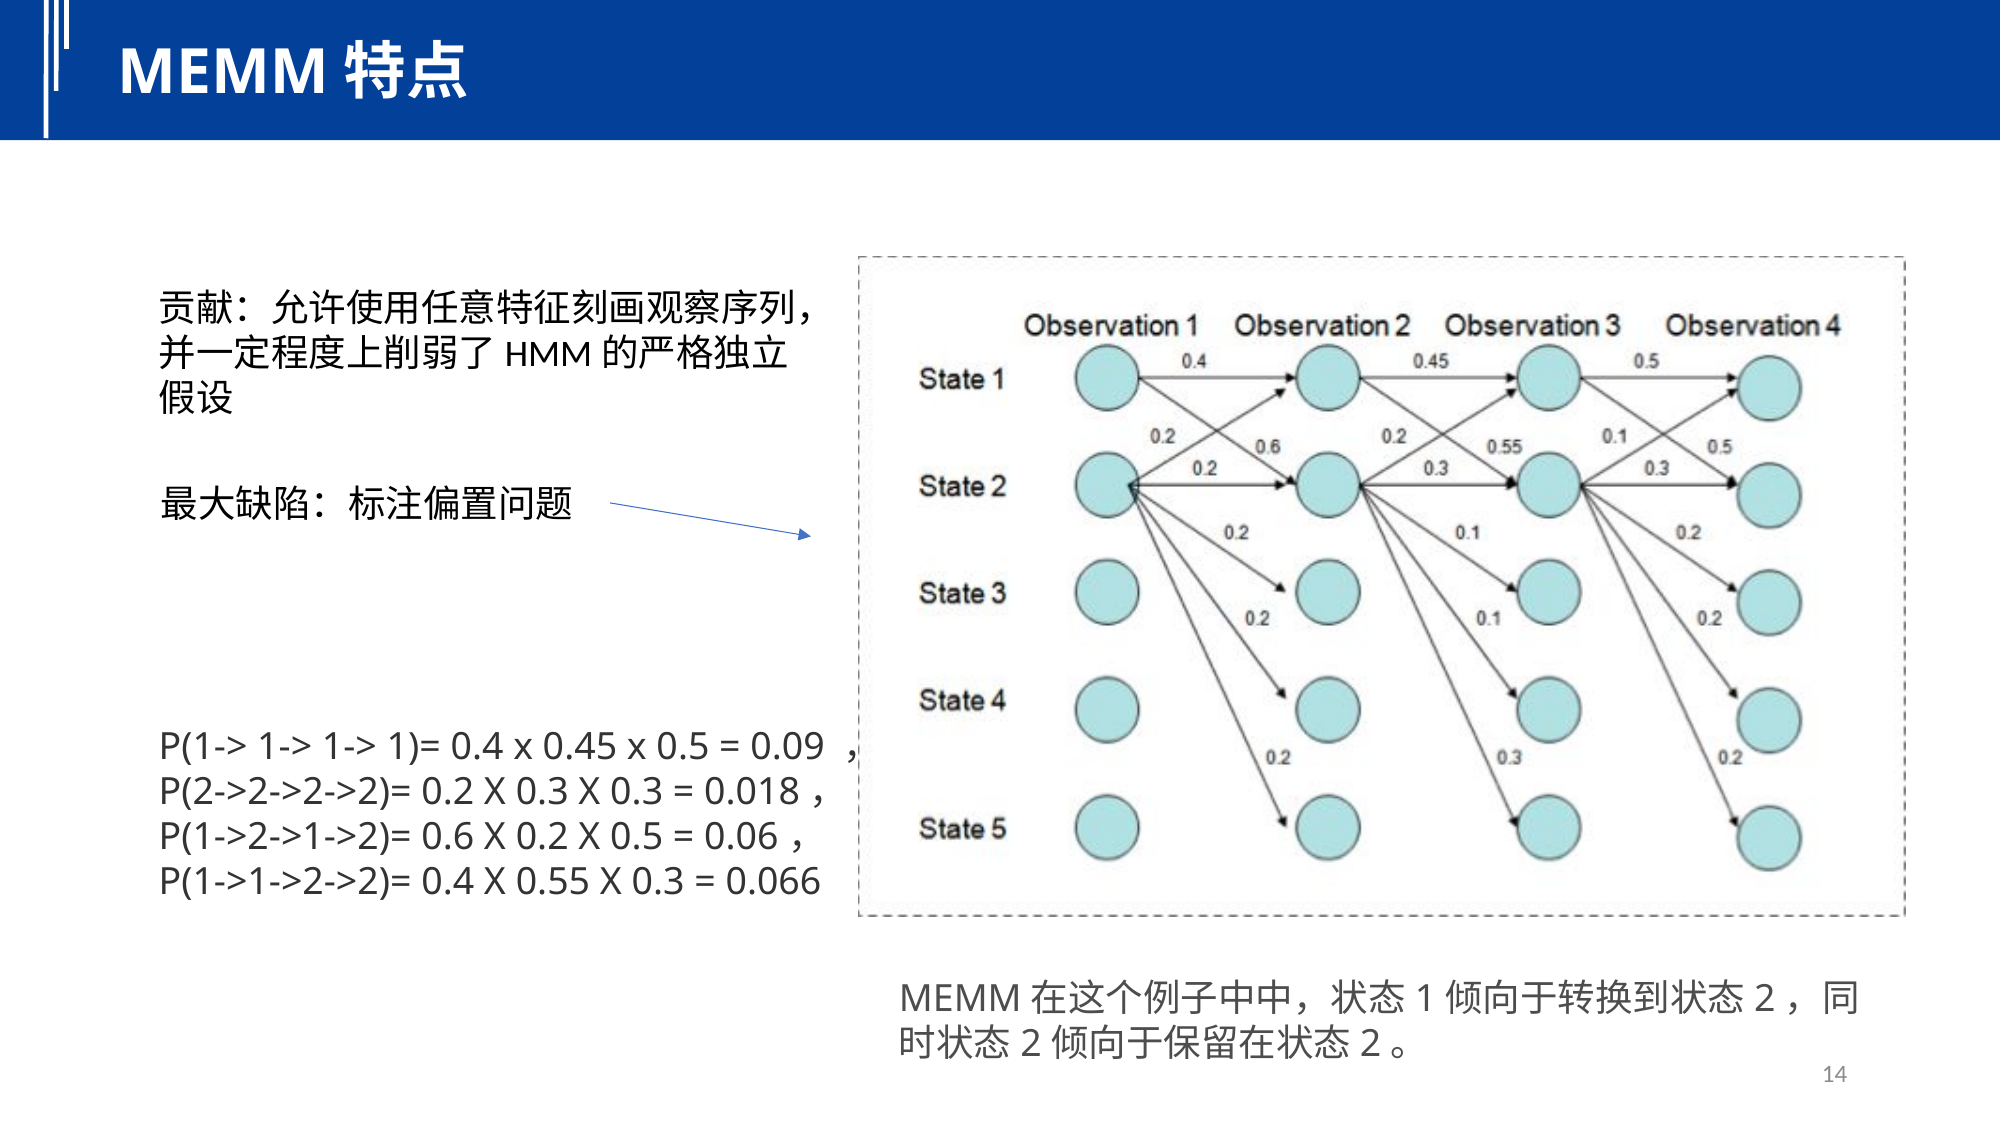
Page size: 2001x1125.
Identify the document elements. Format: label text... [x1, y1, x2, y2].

text_box 贡献：允许使用任意特征刻画观察序列，并一定程度上削弱了HMM的严格独立假设 [143, 276, 811, 427]
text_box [610, 502, 811, 537]
text_box MEMM特点 [102, 23, 1050, 114]
text_box MEMM在这个例子中中，状态1倾向于转换到状态2，同时状态2倾向于保留在状态2。 [884, 966, 1880, 1072]
text_box 最大缺陷：标注偏置问题 [146, 472, 589, 533]
slide_number 14 [1412, 1072, 1863, 1103]
text_box P(1-> 1-> 1-> 1)= 0.4 x 0.45 x 0.5 = 0.09 ， P(2->2->2->2)= 0.2 X 0.3 X 0.3 = 0.018， P(1->2->1->2)= 0.6 X 0.2 X 0.5 = 0.06， P(1->1->2->2)= 0.4 X 0.55 X 0.3 = 0.066 [143, 714, 858, 910]
text_box [0, 0, 2000, 141]
picture [858, 256, 1906, 917]
